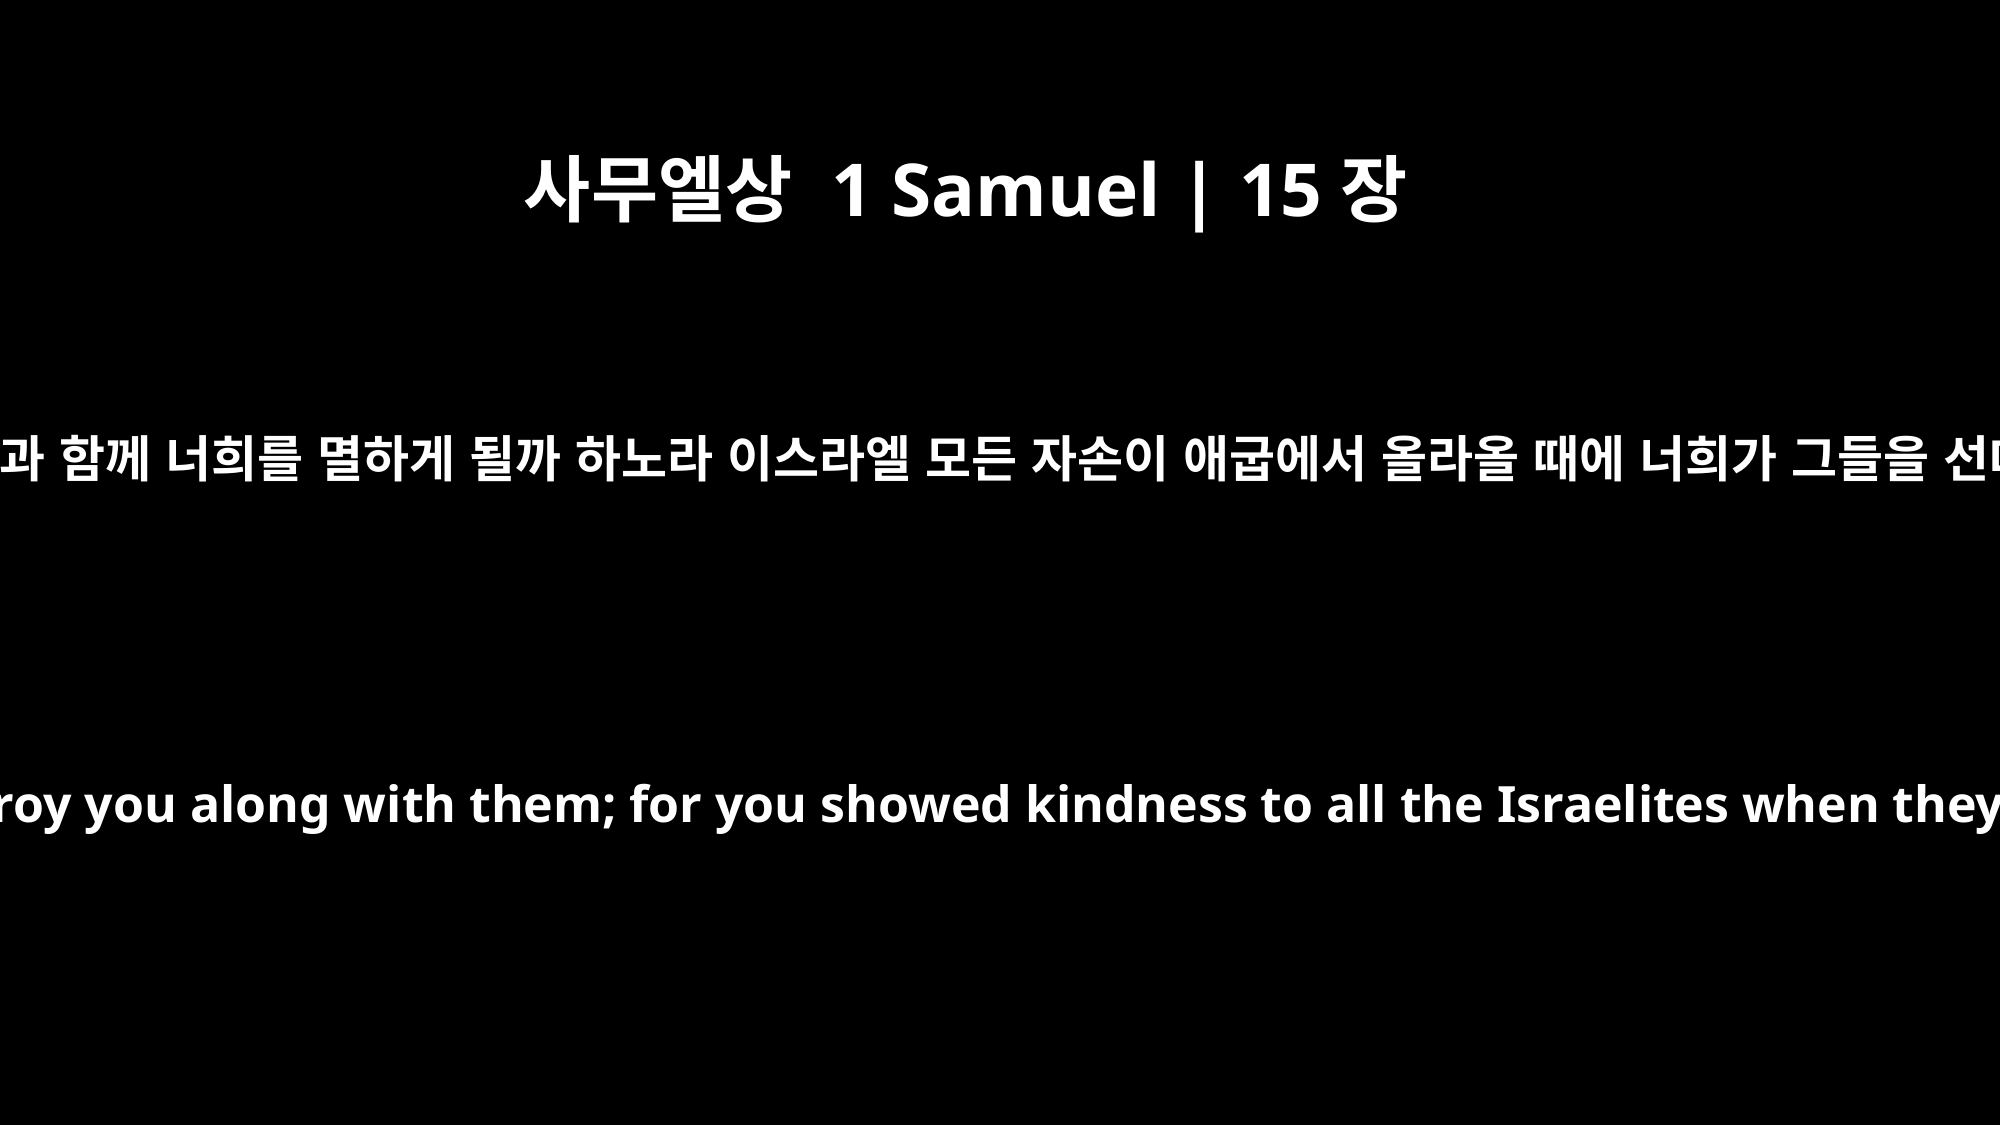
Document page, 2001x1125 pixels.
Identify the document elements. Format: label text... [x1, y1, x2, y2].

text_box 6 사울이 겐 사람에게 이르되 아말렉 사람 중에서 떠나 가라 그들과 함께 너희를 멸하게 될까 하노라 이스라엘 모든 자손이 애굽에서 올라올 때에 너희가 그들을 선대하였느니라 이에 겐 사람이 아말렉 사람 중에서 떠나니라 [0, 359, 2000, 495]
text_box 사무엘상 1 Samuel | 15장 [509, 136, 1423, 239]
text_box Then he said to the Kenites, "Go away, leave the Amalekites so that I do not destroy you along with them; for you showed kindness to all the Israelites when they came up out of Egypt." So the Kenites moved away from the Amalekites. [0, 764, 2000, 840]
